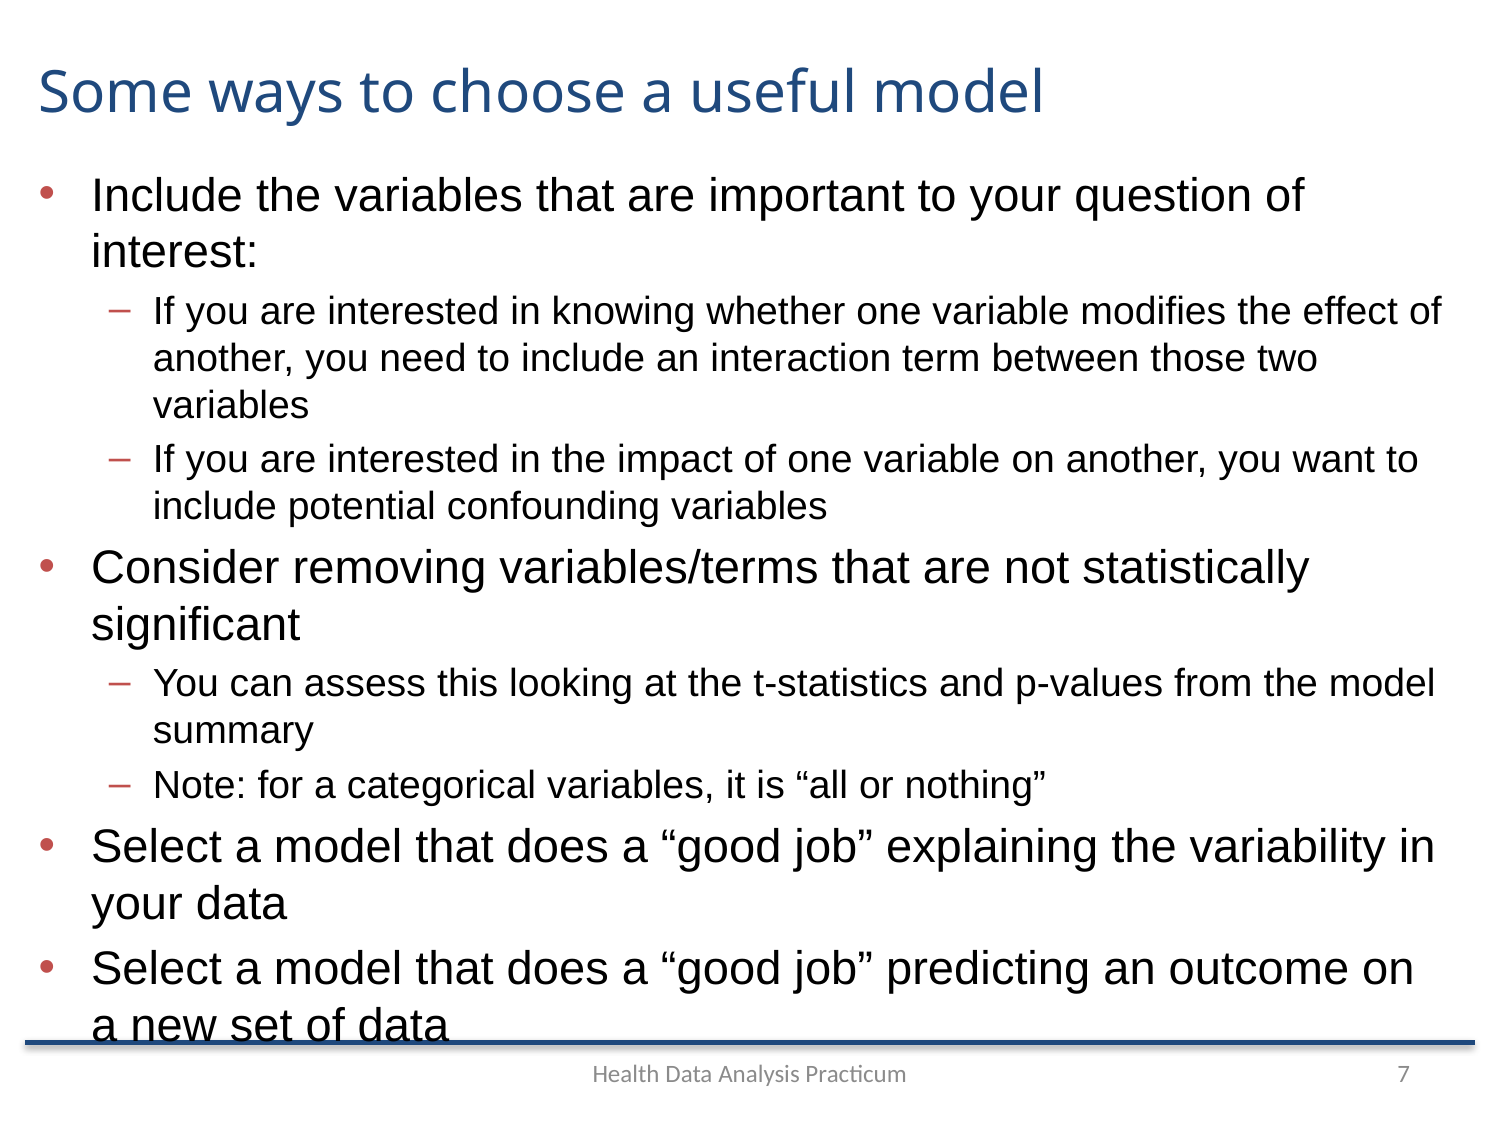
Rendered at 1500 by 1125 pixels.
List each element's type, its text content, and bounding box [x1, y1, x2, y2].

list Include the variables that are important to your question of interest: If you are interested in knowing whether one variable modifies the effect of another, you need to include an interaction term between those two variables If you are interested in the impact of one variable on another, you want to include potential confounding variables Consider removing variables/terms that are not statistically significant You can assess this looking at the t-statistics and p-values from the model summary Note: for a categorical variables, it is “all or nothing” Select a model that does a “good job” explaining the variability in your data Select a model that does a “good job” predicting an outcome on a new set of data [23, 156, 1467, 1065]
title Some ways to choose a useful model [23, 21, 1467, 156]
slide_number 7 [1075, 1042, 1425, 1103]
footer Health Data Analysis Practicum [425, 1042, 1075, 1103]
